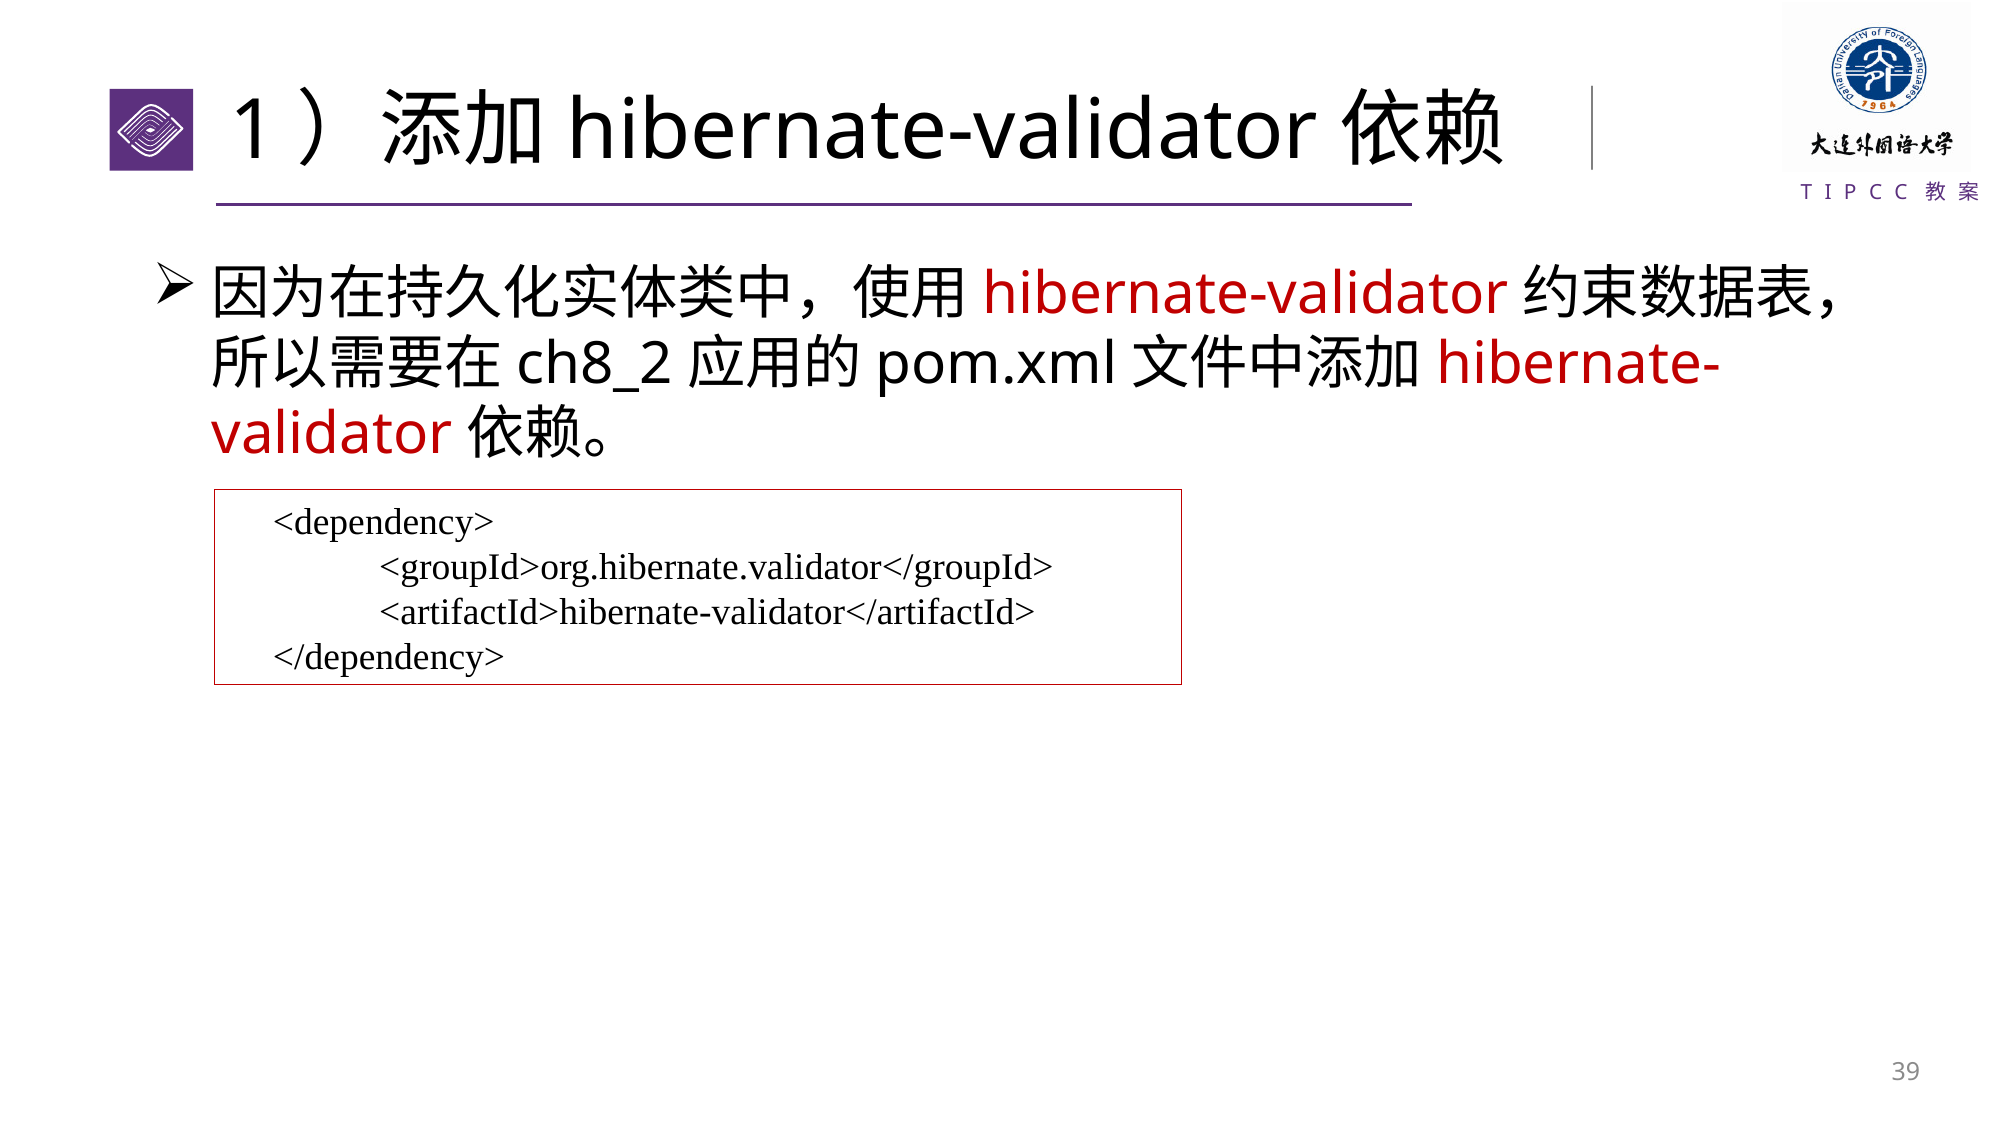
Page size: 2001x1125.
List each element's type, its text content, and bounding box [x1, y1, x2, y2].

list 因为在持久化实体类中，使用hibernate-validator约束数据表，所以需要在ch8_2应用的pom.xml文件中添加hibernate-validator依赖。 [137, 247, 1863, 1001]
picture [1782, 2, 1971, 172]
slide_number 38 [1485, 1042, 1936, 1103]
title 1）添加hibernate-validator依赖 [214, 59, 1564, 205]
text_box <dependency> <groupId>org.hibernate.validator</groupId> <artifactId>hibernate-validator</artifactId> </dependency> [214, 489, 1182, 685]
